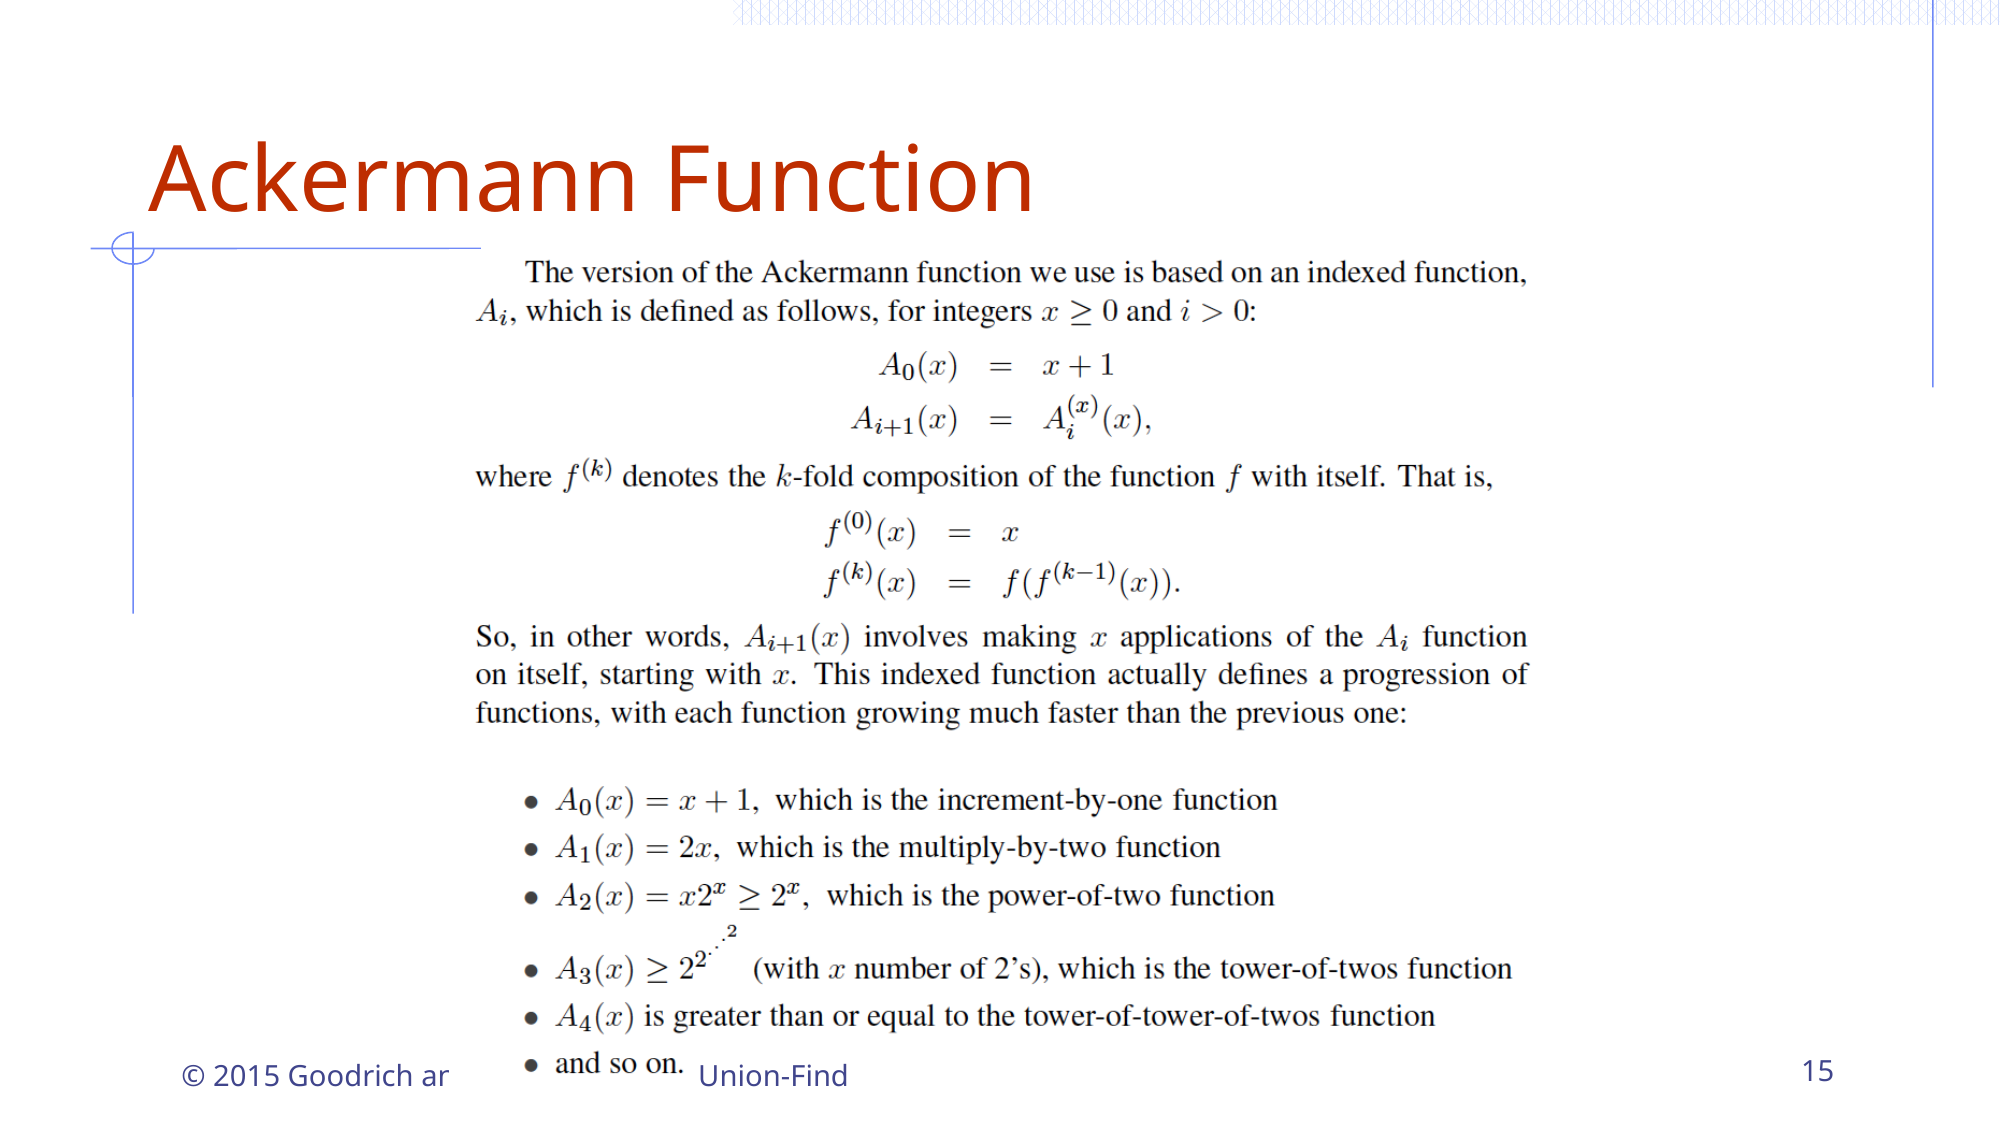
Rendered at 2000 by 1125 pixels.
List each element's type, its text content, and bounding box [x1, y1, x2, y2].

slide_number 15 [1562, 1024, 1850, 1101]
title Ackermann Function [133, 50, 1833, 238]
picture [449, 249, 1558, 1101]
